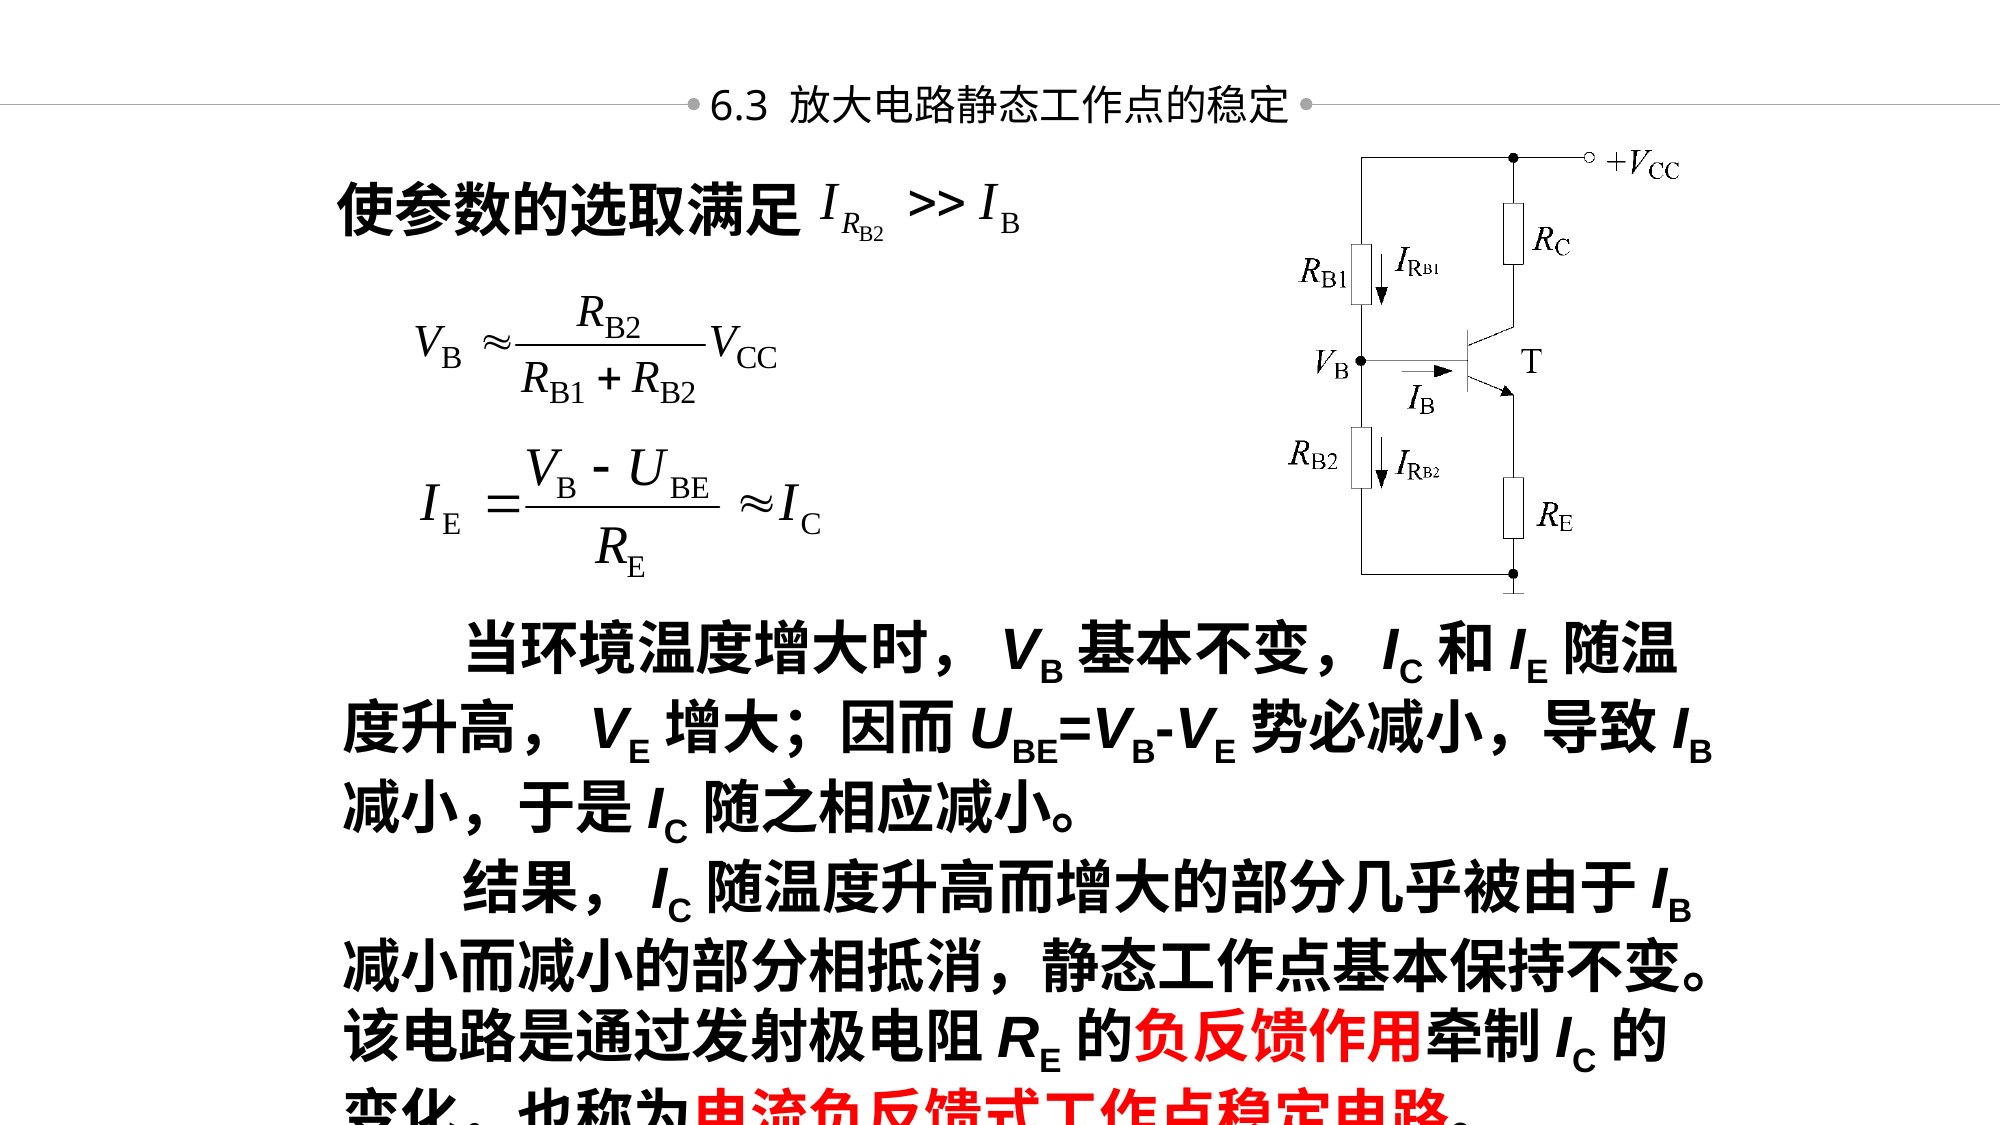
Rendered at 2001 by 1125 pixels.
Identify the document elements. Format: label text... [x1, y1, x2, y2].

text_box 当环境温度增大时，VB基本不变，IC和IE随温度升高，VE增大；因而UBE=VB-VE势必减小，导致IB减小，于是IC随之相应减小。 结果，IC随温度升高而增大的部分几乎被由于IB减小而减小的部分相抵消，静态工作点基本保持不变。 该电路是通过发射极电阻RE的负反馈作用牵制IC的变化，也称为电流负反馈式工作点稳定电路。 [327, 603, 1741, 1125]
text_box 使参数的选取满足 [321, 166, 808, 251]
picture [1258, 128, 1679, 609]
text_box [408, 278, 788, 416]
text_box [409, 428, 832, 591]
text_box 6.3 放大电路静态工作点的稳定 [694, 71, 1306, 137]
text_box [808, 166, 1034, 257]
text_box [346, 153, 377, 240]
